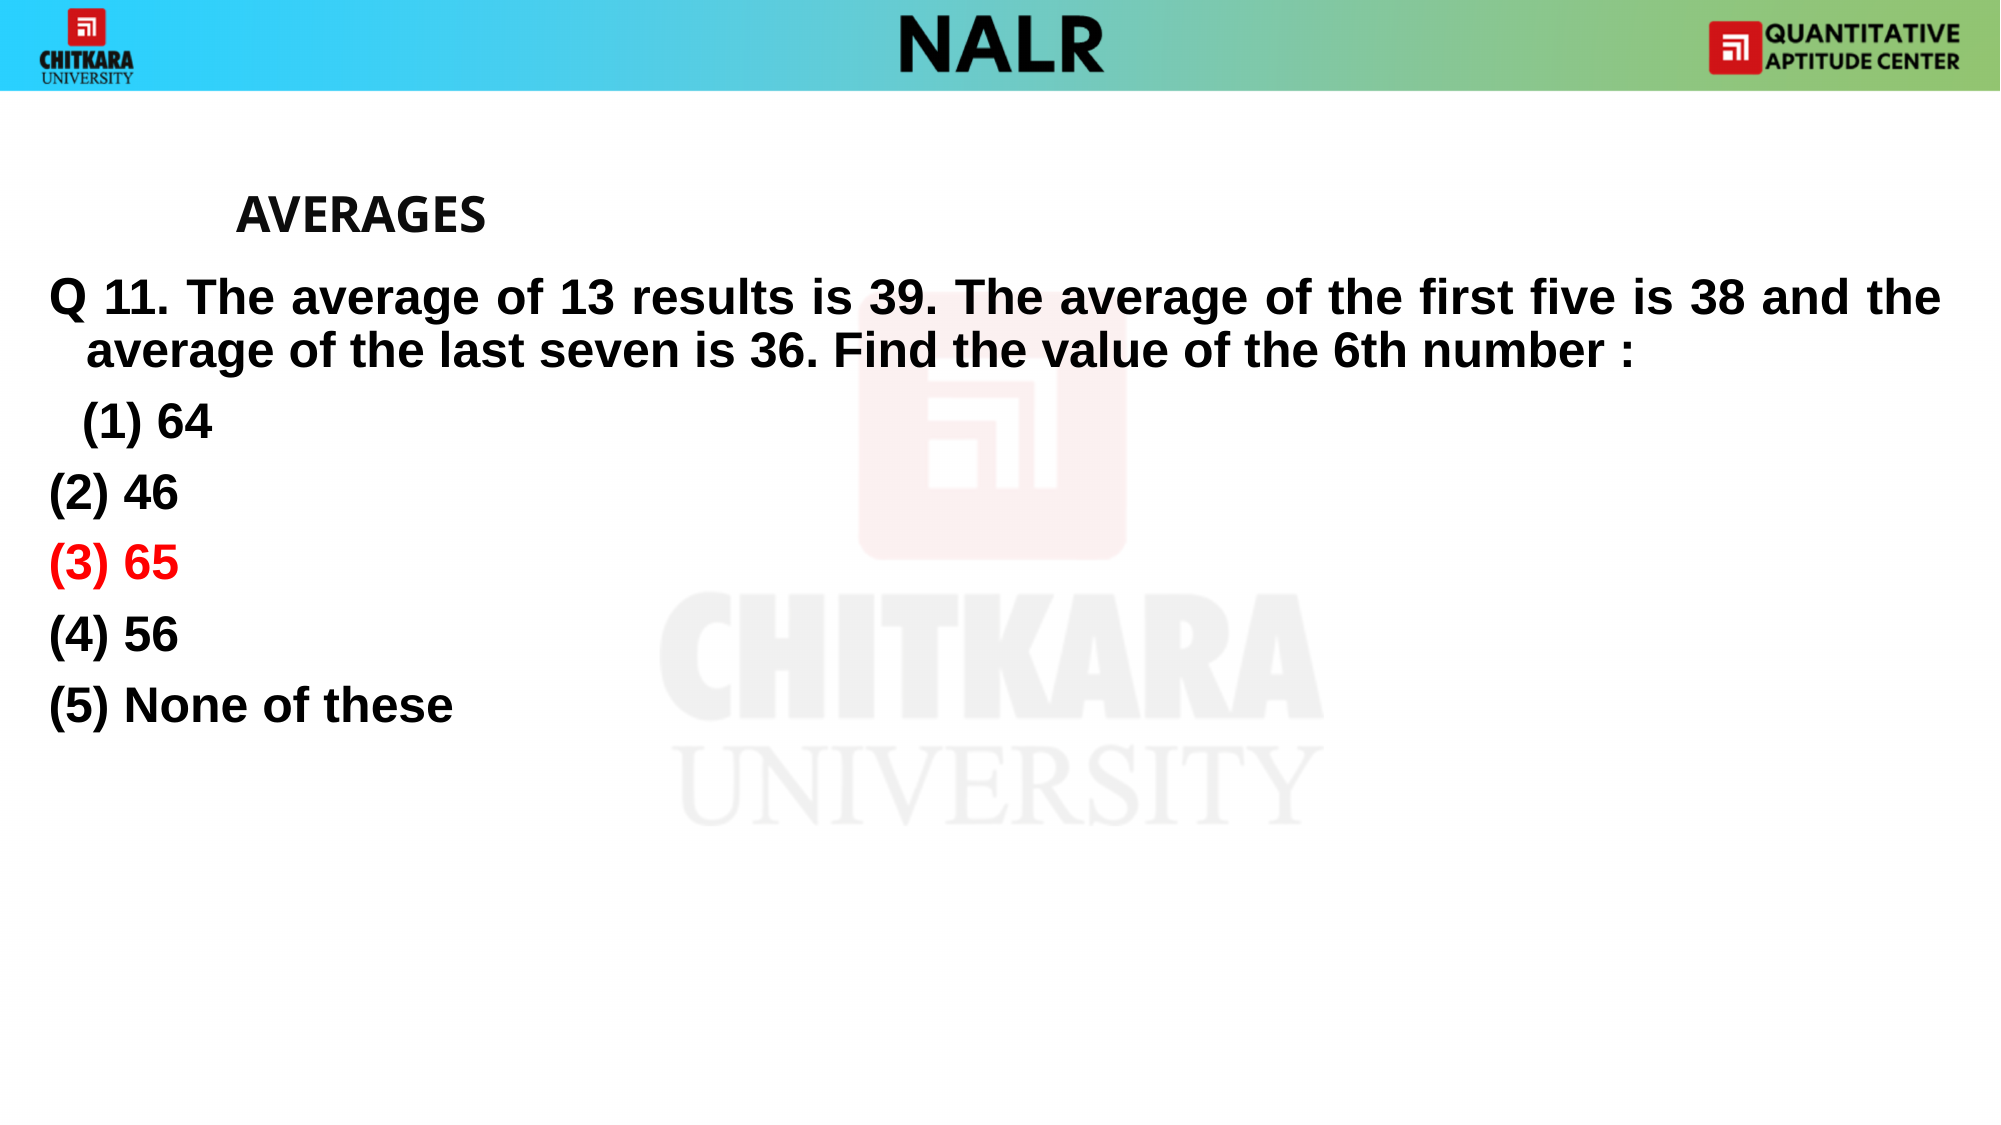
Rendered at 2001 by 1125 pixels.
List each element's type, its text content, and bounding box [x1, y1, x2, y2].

list AVERAGES Q 11. The average of 13 results is 39. The average of the first five is 38 and the average of the last seven is 36. Find the value of the 6th number : 64 (2) 46 (3) 65 (4) 56 (5) None of these [33, 175, 1959, 1053]
picture [0, 0, 2000, 1125]
title [41, 31, 1959, 142]
